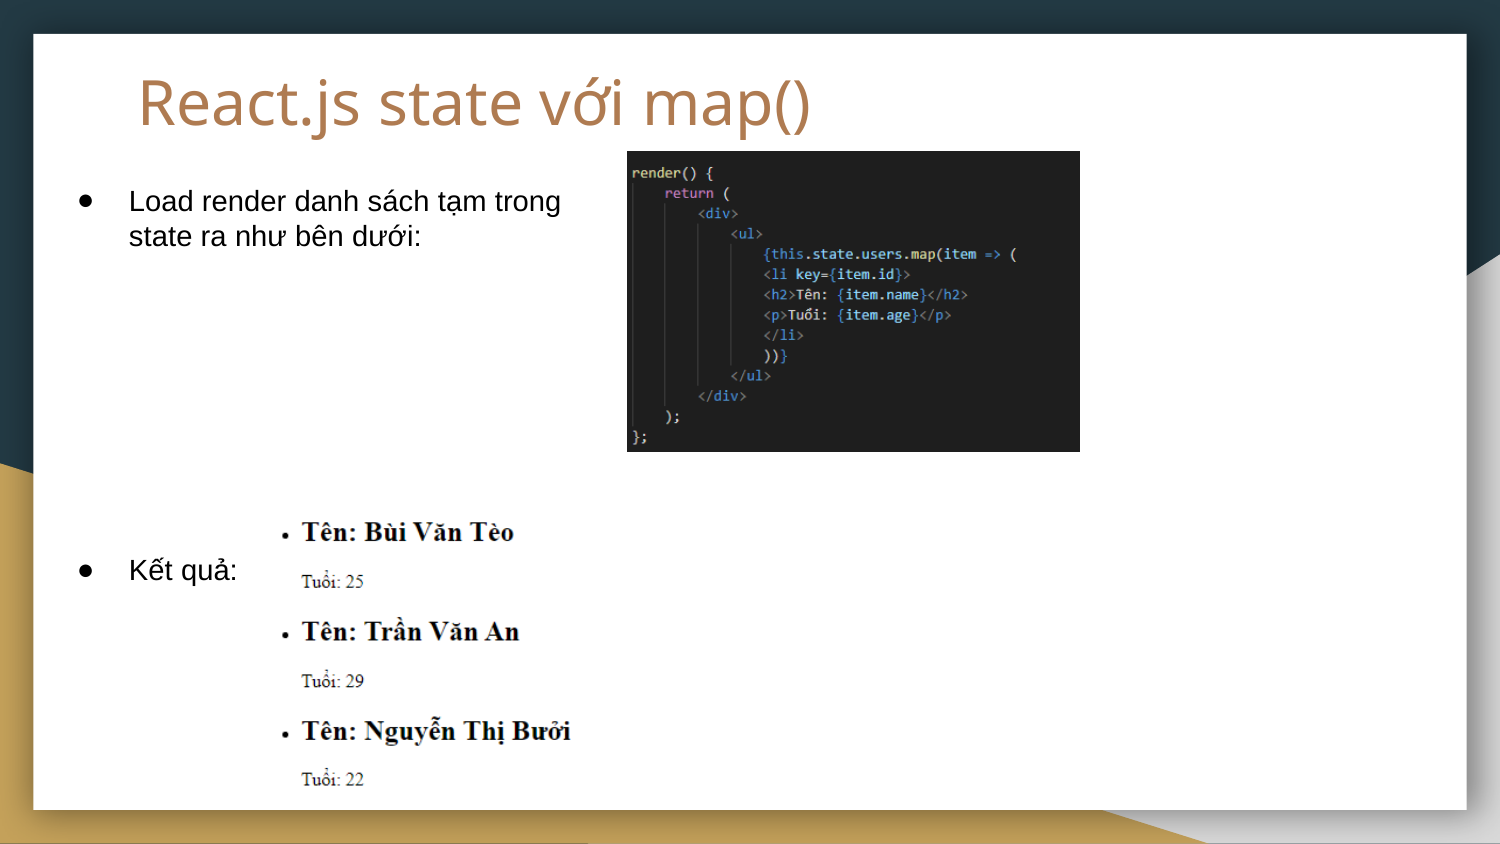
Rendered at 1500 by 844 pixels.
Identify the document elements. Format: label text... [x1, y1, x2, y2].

text_box Load render danh sách tạm trong state ra như bên dưới: Kết quả: [38, 166, 592, 259]
picture [272, 513, 599, 802]
title React.js state với map() [122, 48, 1354, 205]
picture [626, 150, 1080, 452]
